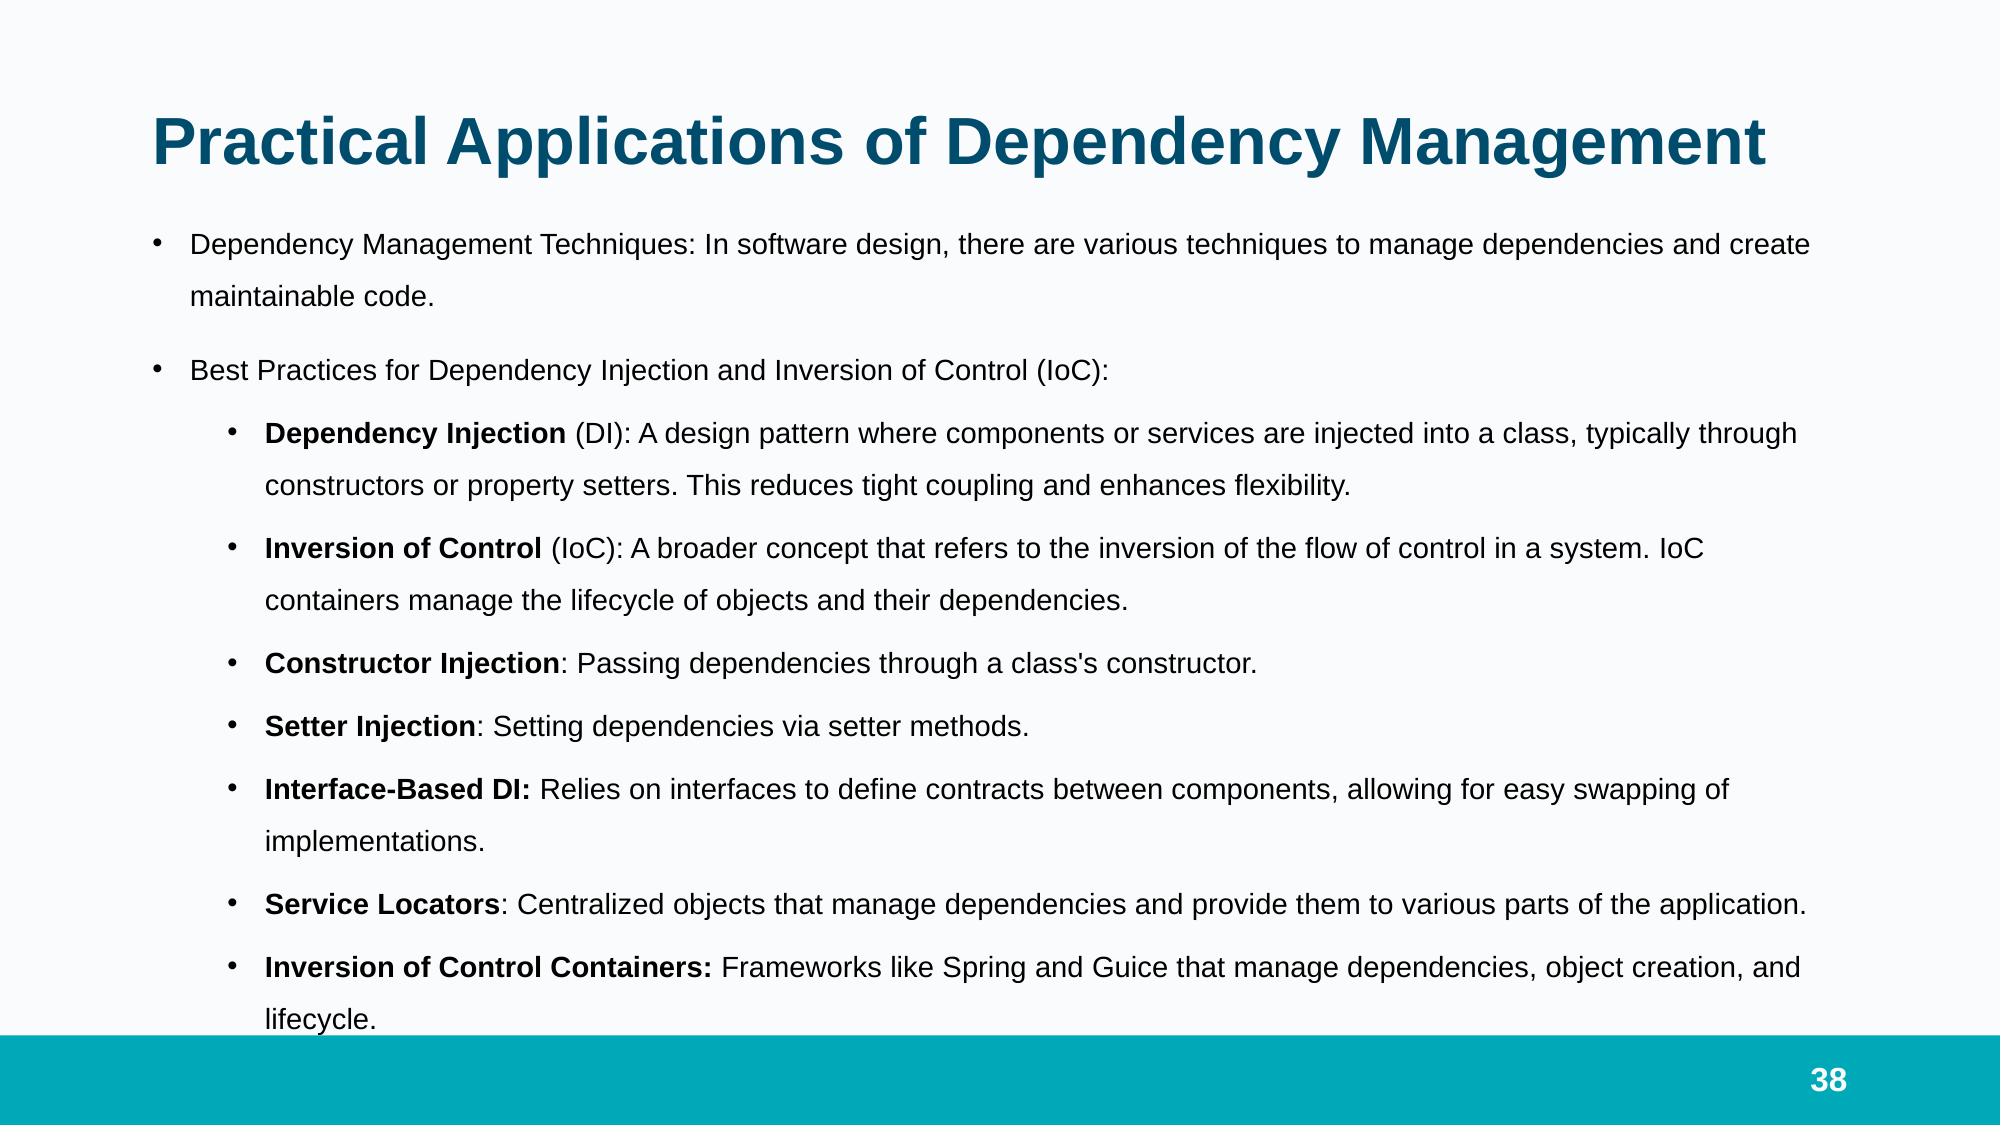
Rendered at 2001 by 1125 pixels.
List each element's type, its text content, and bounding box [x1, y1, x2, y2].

title Practical Applications of Dependency Management [137, 34, 1863, 200]
list Dependency Management Techniques: In software design, there are various techniques to manage dependencies and create maintainable code. Best Practices for Dependency Injection and Inversion of Control (IoC): Dependency Injection (DI): A design pattern where components or services are injected into a class, typically through constructors or property setters. This reduces tight coupling and enhances flexibility. Inversion of Control (IoC): A broader concept that refers to the inversion of the flow of control in a system. IoC containers manage the lifecycle of objects and their dependencies. Constructor Injection: Passing dependencies through a class's constructor. Setter Injection: Setting dependencies via setter methods. Interface-Based DI: Relies on interfaces to define contracts between components, allowing for easy swapping of implementations. Service Locators: Centralized objects that manage dependencies and provide them to various parts of the application. Inversion of Control Containers: Frameworks like Spring and Guice that manage dependencies, object creation, and lifecycle. [137, 200, 1863, 975]
slide_number 38 [1412, 1047, 1863, 1108]
